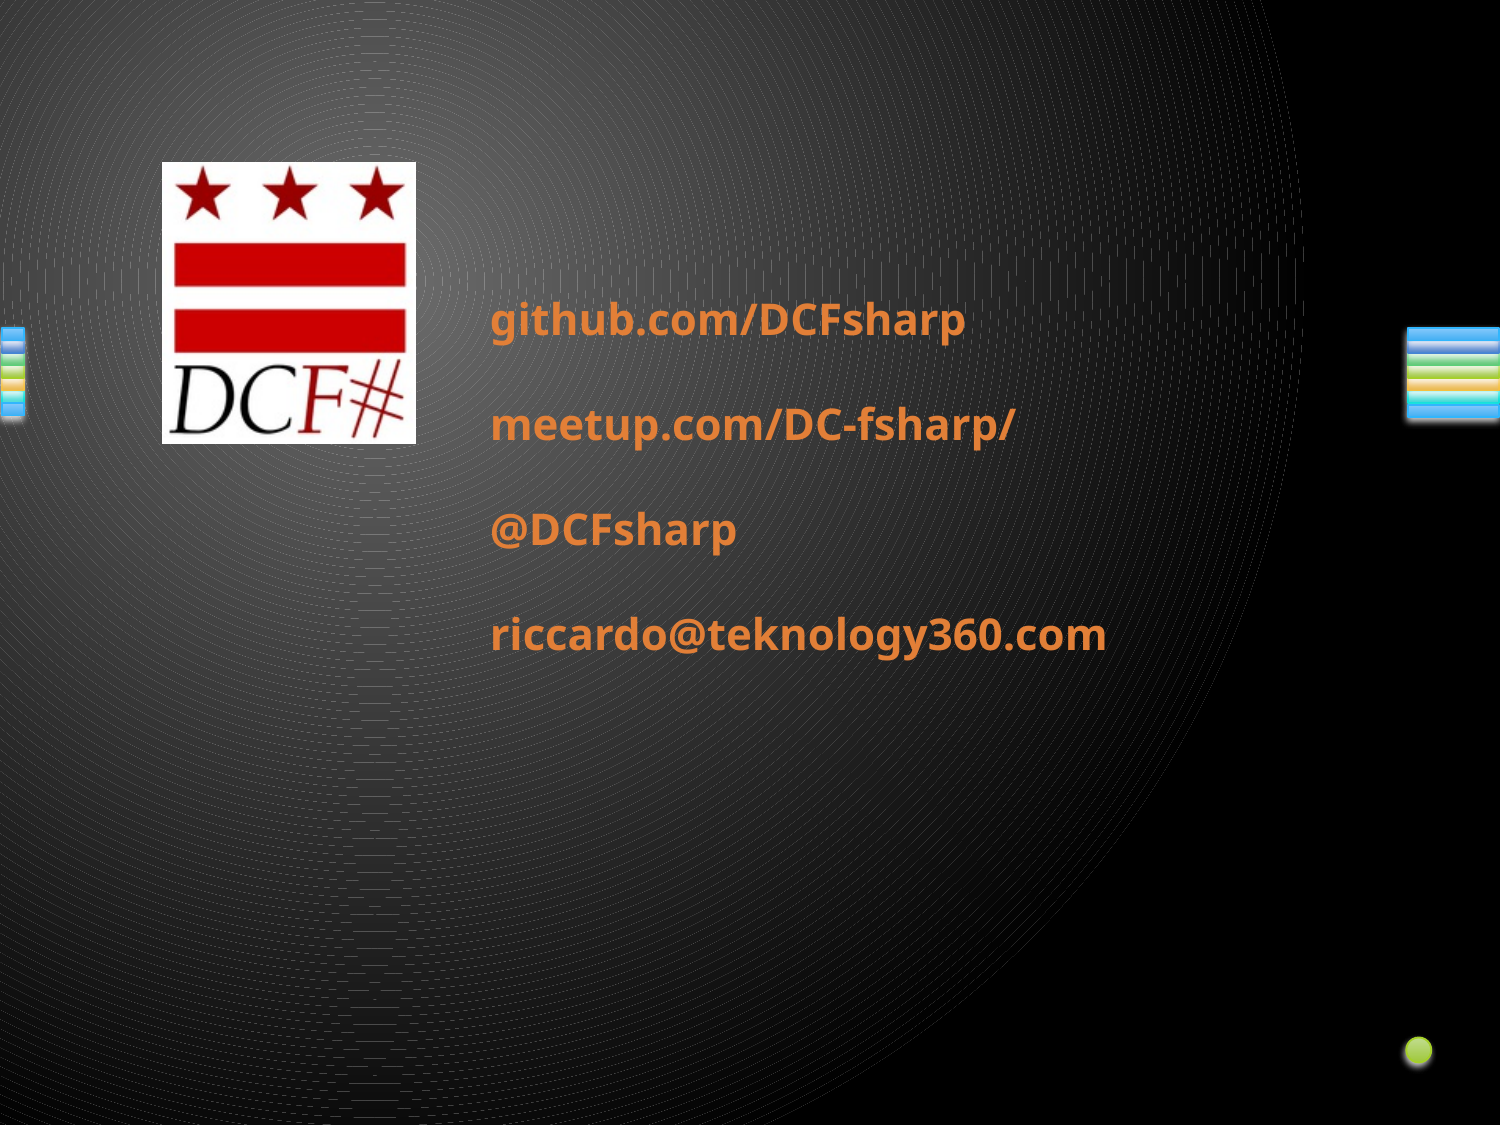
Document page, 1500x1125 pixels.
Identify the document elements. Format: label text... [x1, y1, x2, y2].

text_box [125, 299, 1288, 975]
picture [162, 162, 416, 445]
title github.com/DCFsharp meetup.com/DC-fsharp/ @DCFsharp riccardo@teknology360.com [474, 224, 1313, 725]
